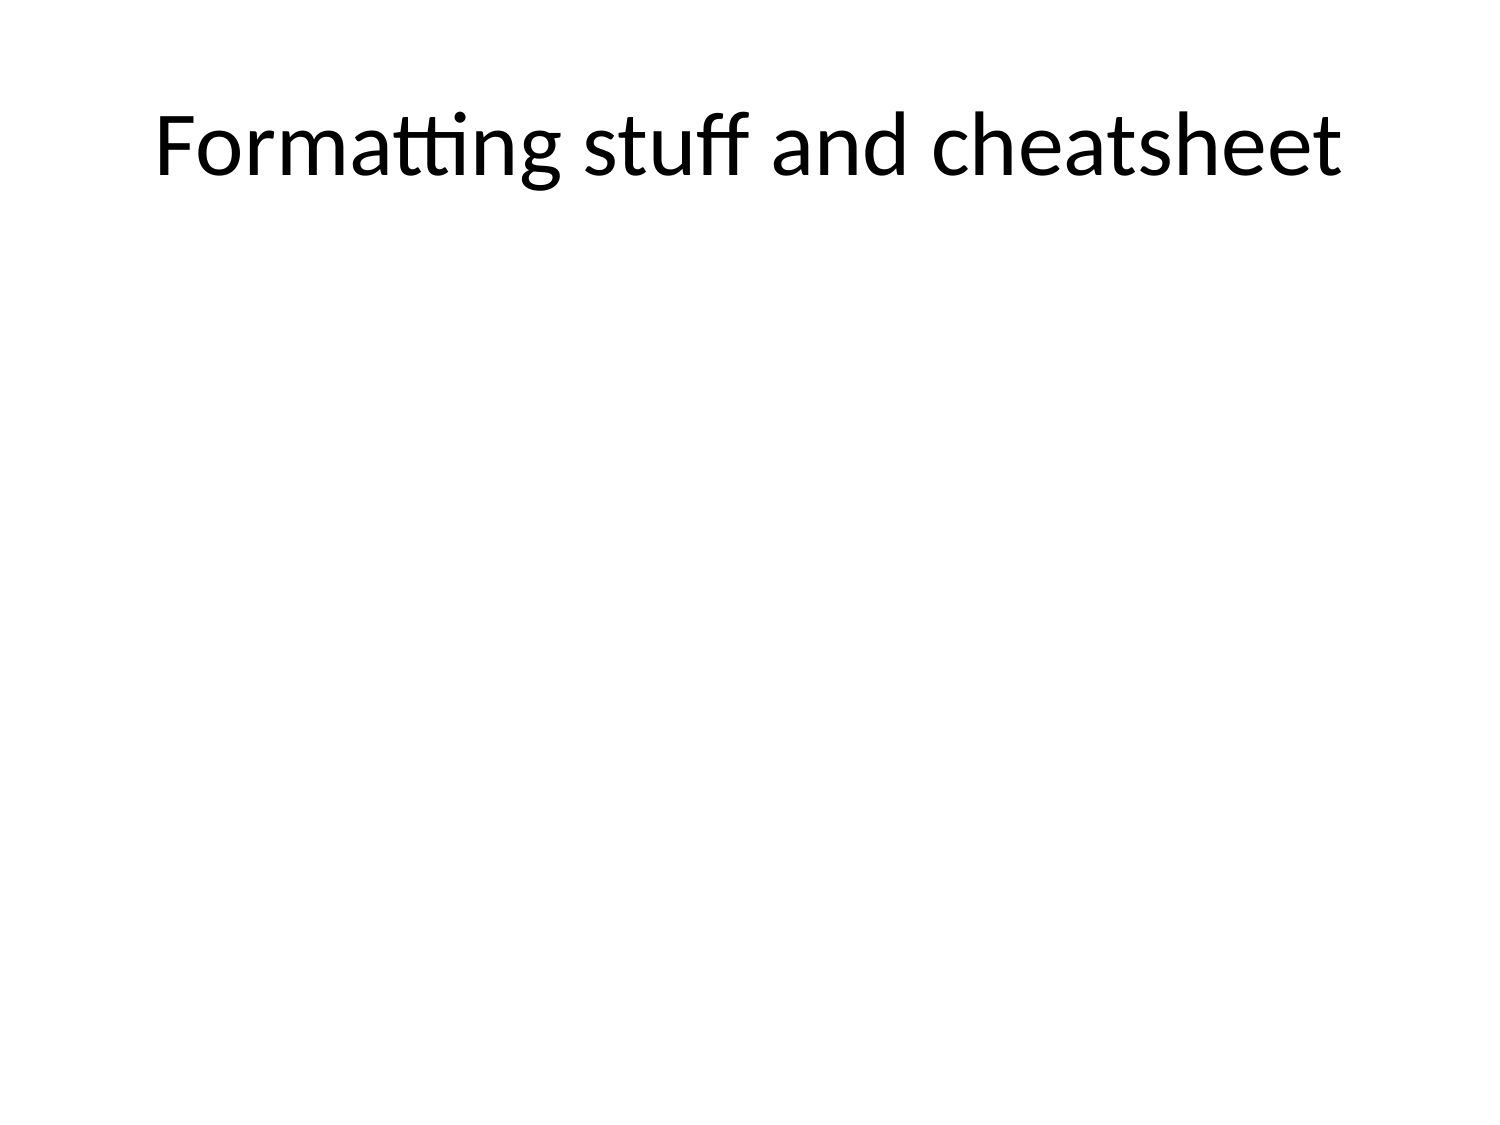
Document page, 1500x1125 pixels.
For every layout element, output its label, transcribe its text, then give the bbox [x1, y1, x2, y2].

title Formatting stuff and cheatsheet [75, 45, 1425, 233]
